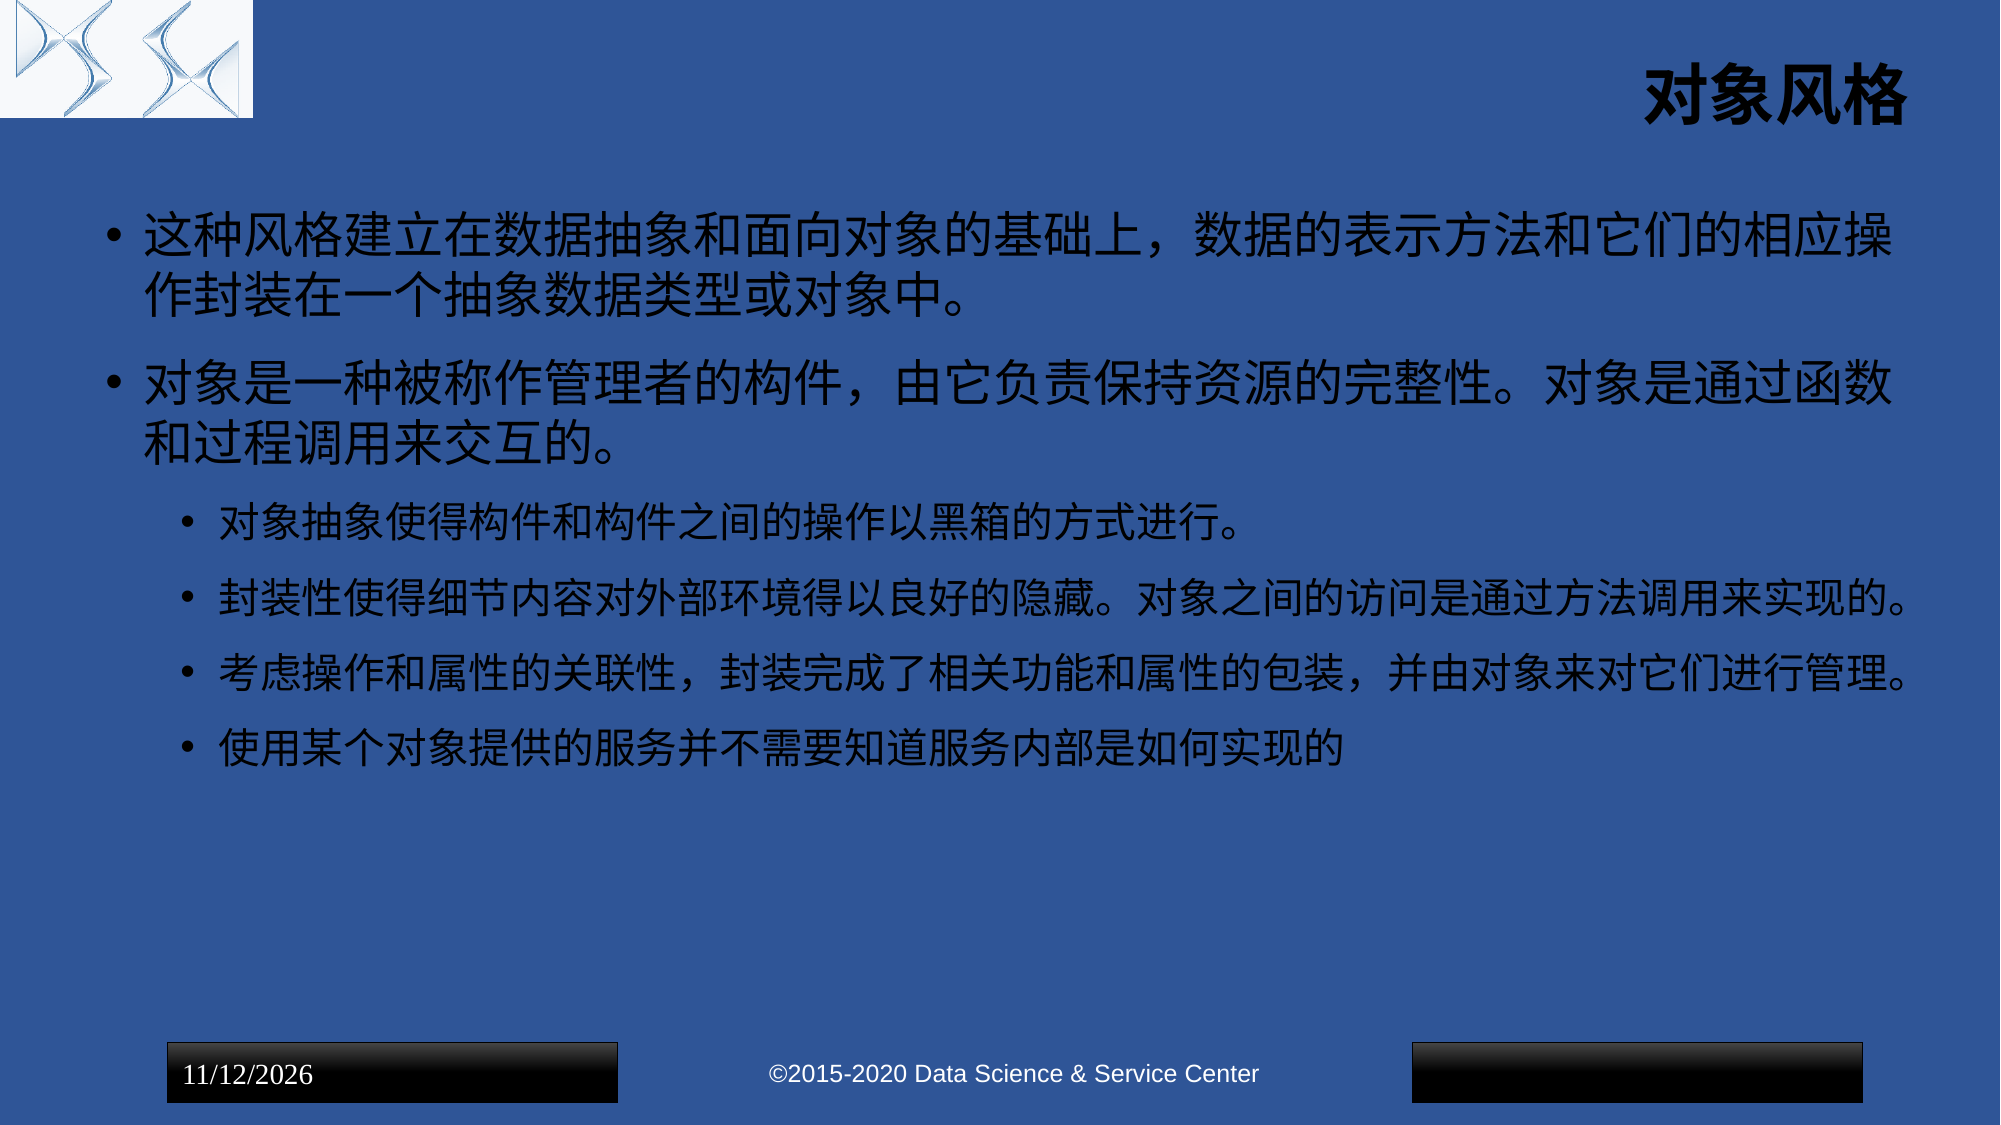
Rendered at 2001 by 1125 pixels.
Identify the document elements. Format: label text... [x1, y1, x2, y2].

footer ©2015-2020 Data Science & Service Center [677, 1042, 1353, 1103]
slide_number [1412, 1042, 1863, 1103]
list 这种风格建立在数据抽象和面向对象的基础上，数据的表示方法和它们的相应操作封装在一个抽象数据类型或对象中。 对象是一种被称作管理者的构件，由它负责保持资源的完整性。对象是通过函数和过程调用来交互的。 对象抽象使得构件和构件之间的操作以黑箱的方式进行。 封装性使得细节内容对外部环境得以良好的隐藏。对象之间的访问是通过方法调用来实现的。 考虑操作和属性的关联性，封装完成了相关功能和属性的包装，并由对象来对它们进行管理。 使用某个对象提供的服务并不需要知道服务内部是如何实现的 [90, 196, 1910, 1014]
slide_number [167, 1042, 618, 1103]
title 对象风格 [244, 45, 1940, 152]
